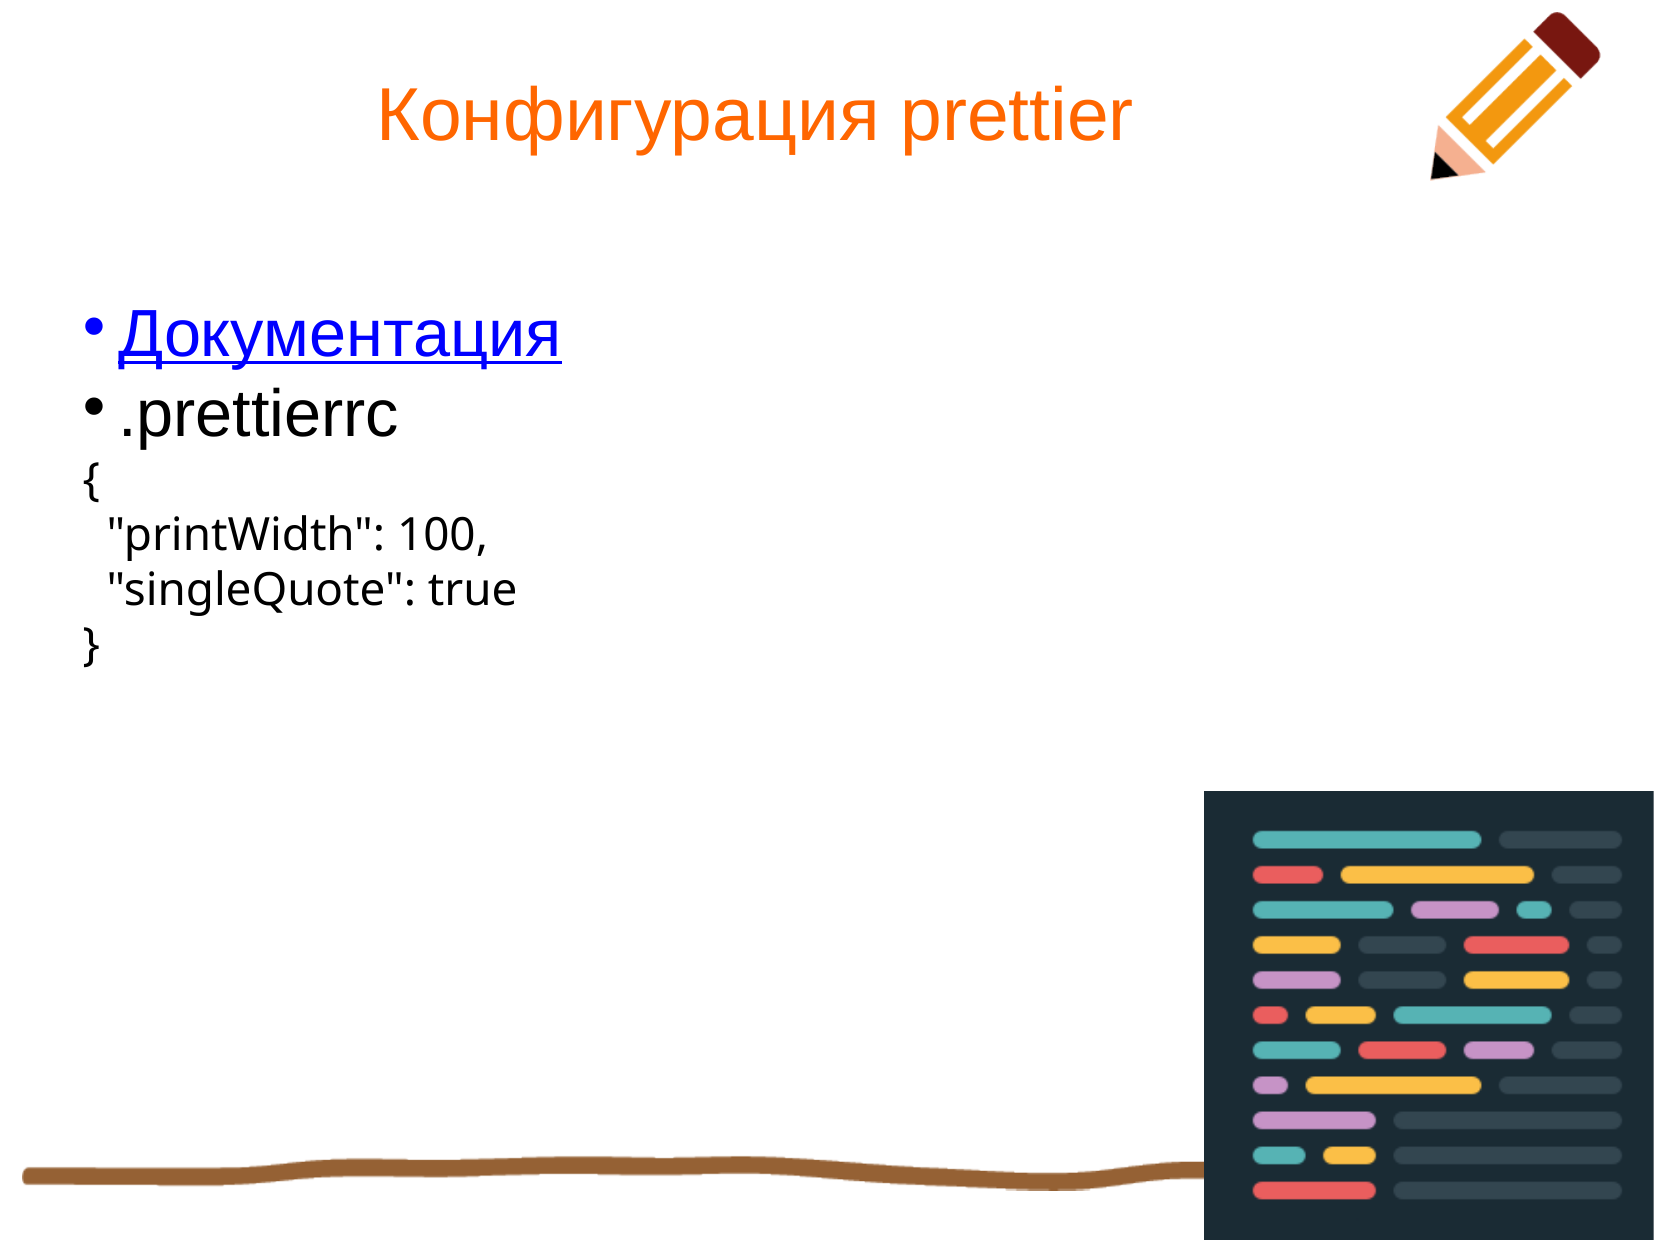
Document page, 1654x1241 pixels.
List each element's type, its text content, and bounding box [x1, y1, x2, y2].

picture [22, 791, 1654, 1240]
text_box Документация .prettierrc { "printWidth": 100, "singleQuote": true } [82, 290, 1570, 1121]
picture [1430, 12, 1601, 181]
text_box Конфигурация prettier [82, 49, 1429, 171]
